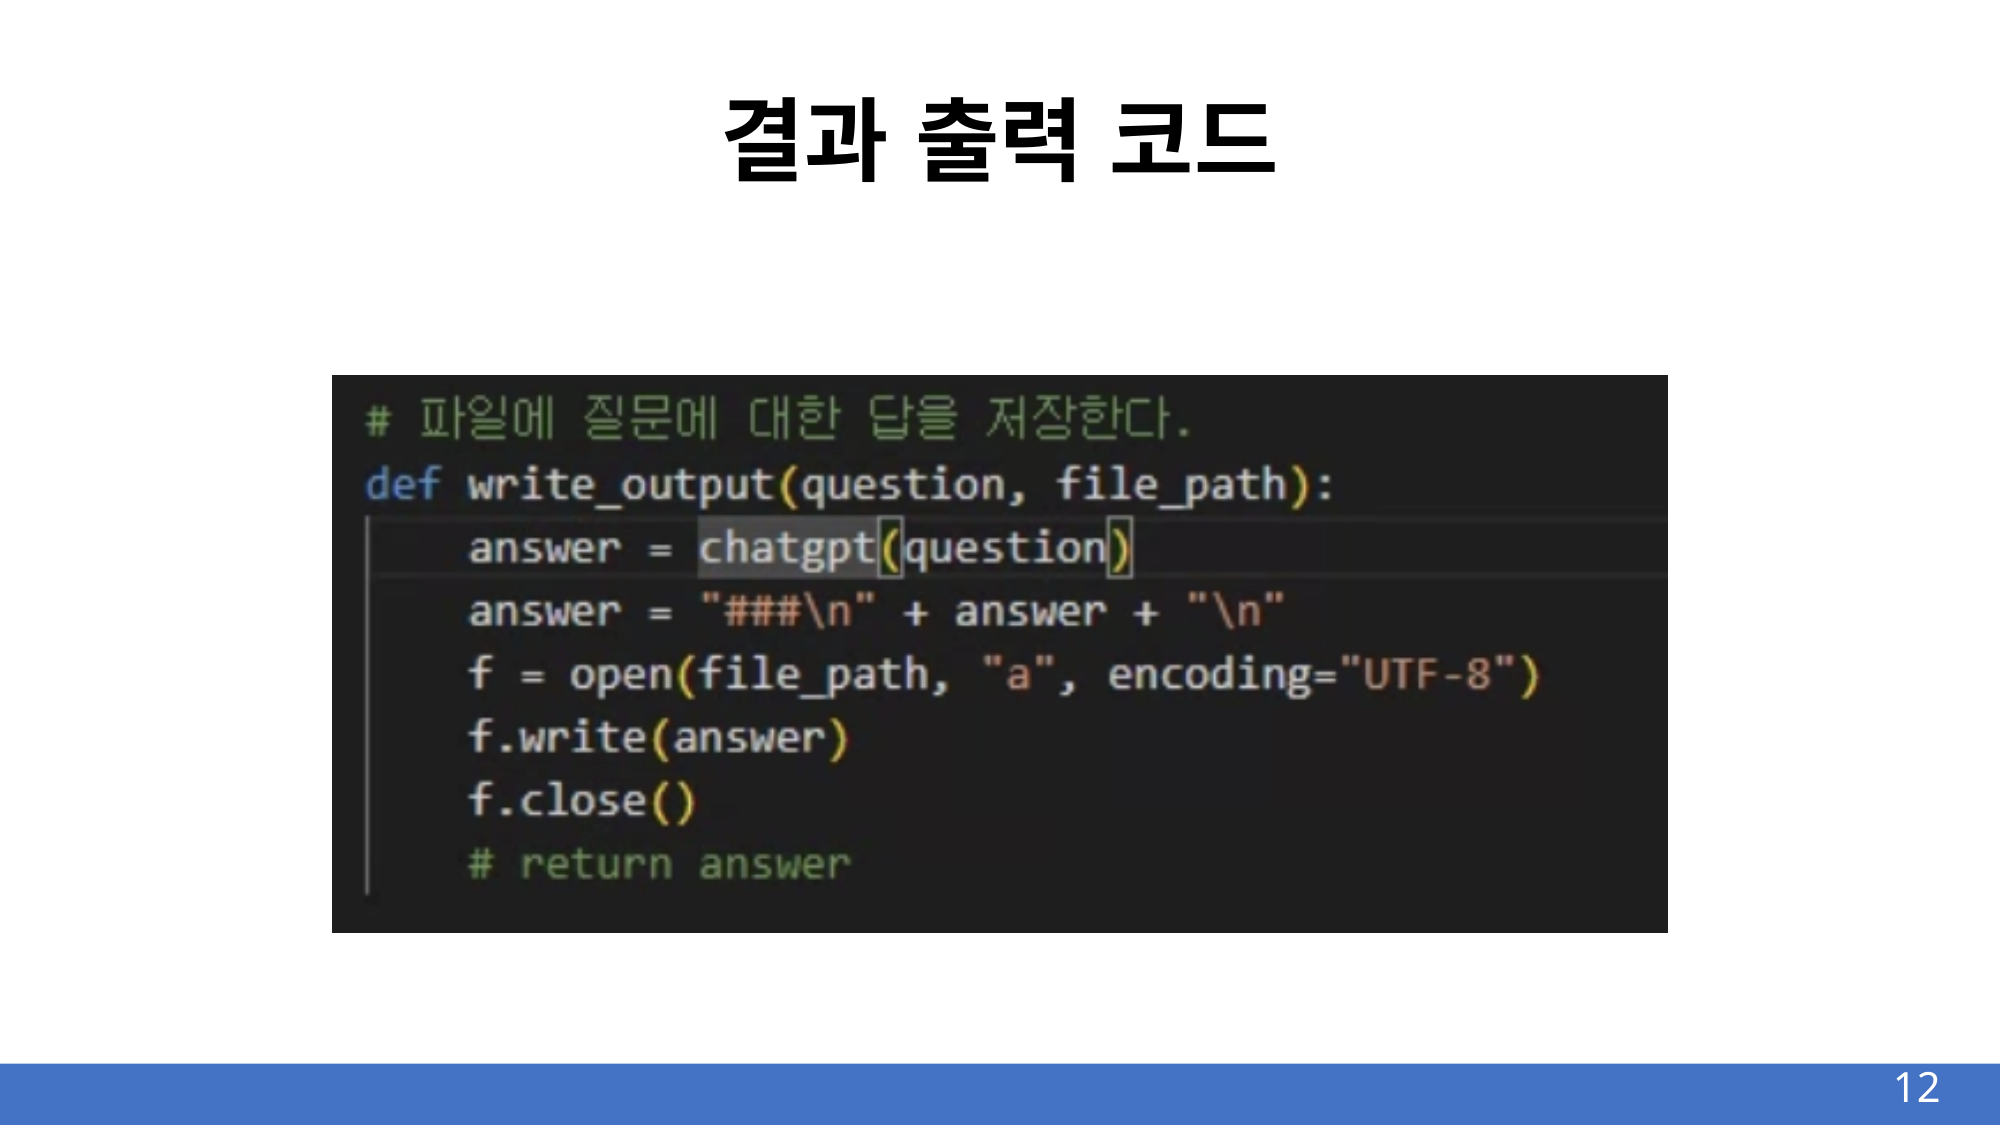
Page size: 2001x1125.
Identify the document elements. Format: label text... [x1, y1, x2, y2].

slide_number 12 [1853, 1063, 1956, 1116]
text_box [0, 1063, 2000, 1125]
picture [332, 375, 1668, 933]
title 결과 출력 코드 [249, 46, 1750, 203]
